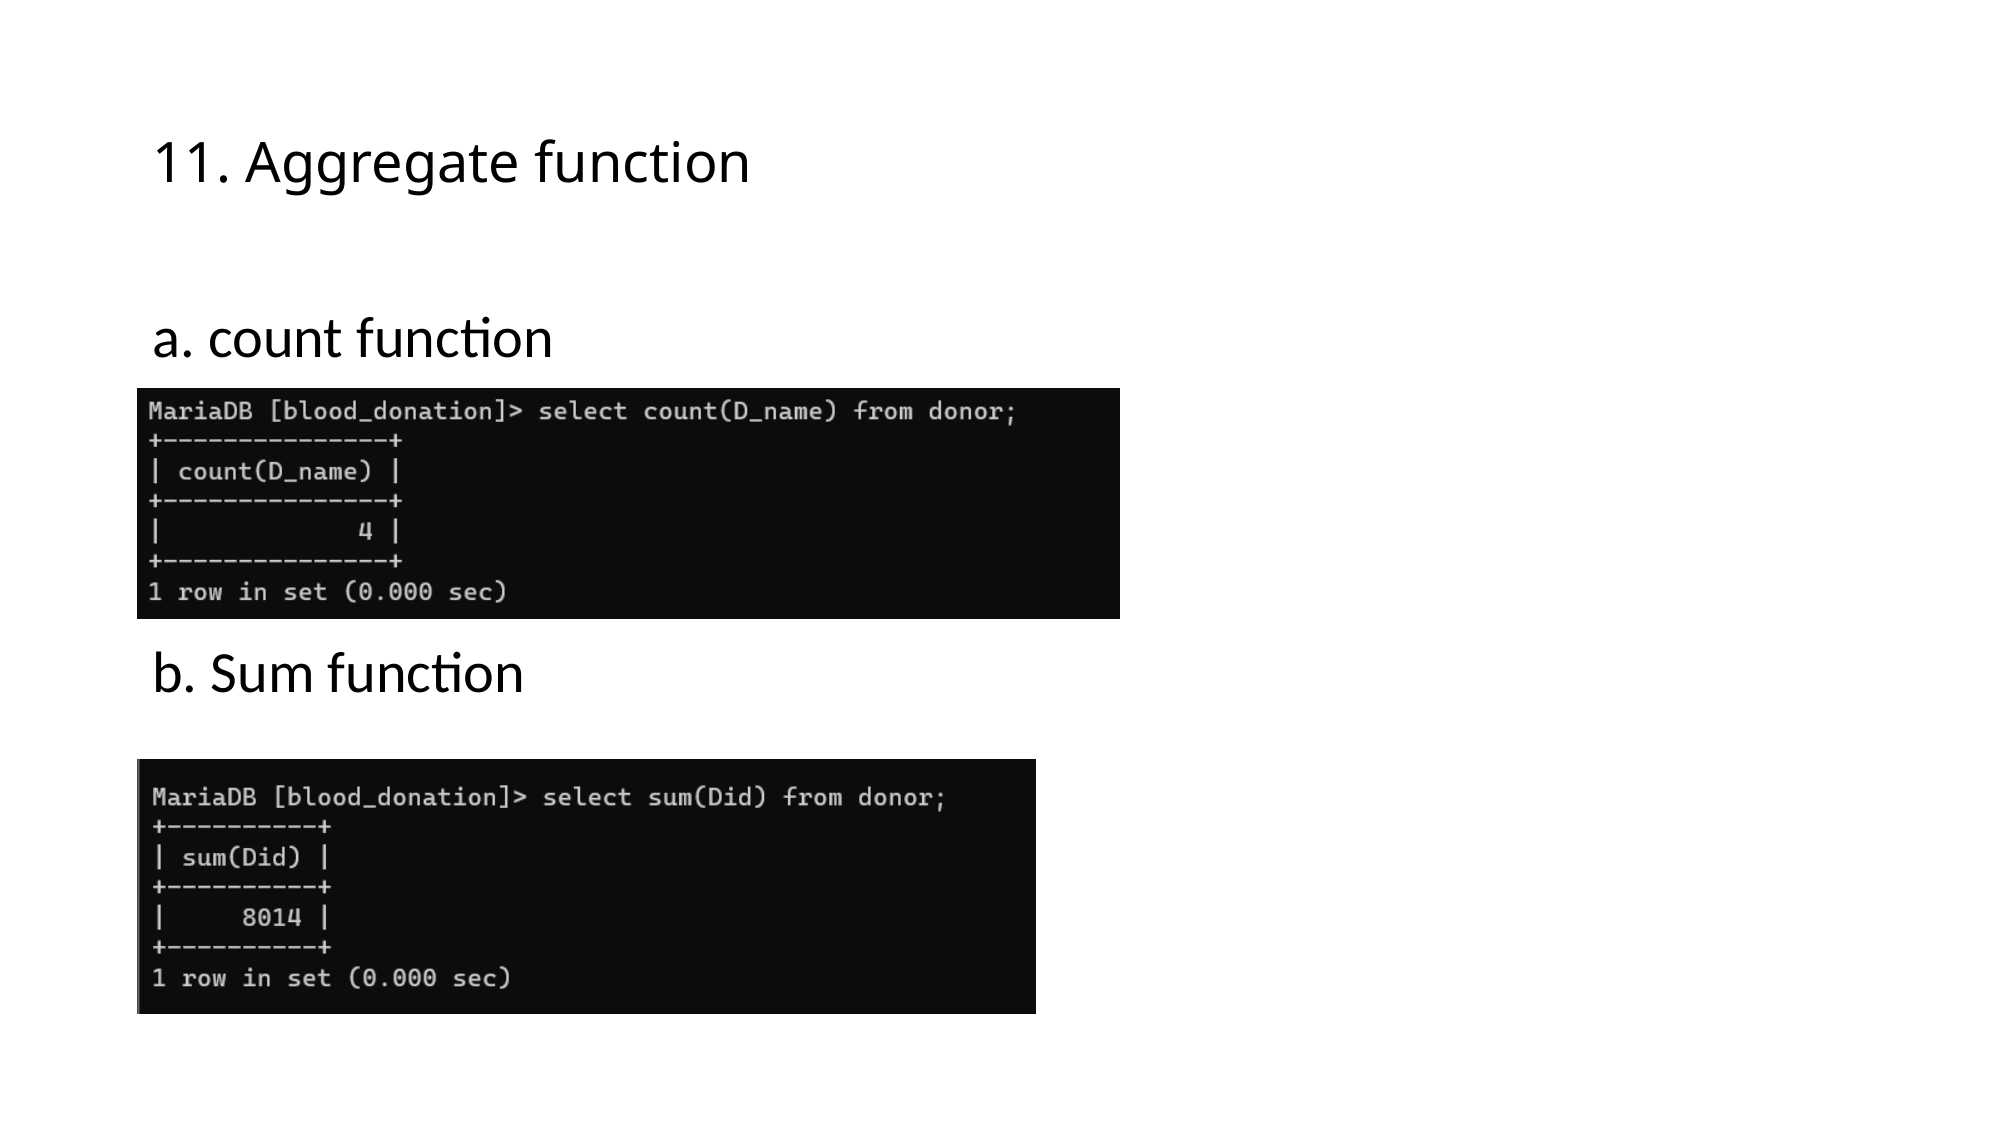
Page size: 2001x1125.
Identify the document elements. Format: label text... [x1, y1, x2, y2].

title 11. Aggregate function [137, 59, 1863, 278]
picture [137, 388, 1120, 619]
list a. count function a. Count function b. Sum function [137, 299, 1863, 1014]
picture [137, 759, 1036, 1014]
